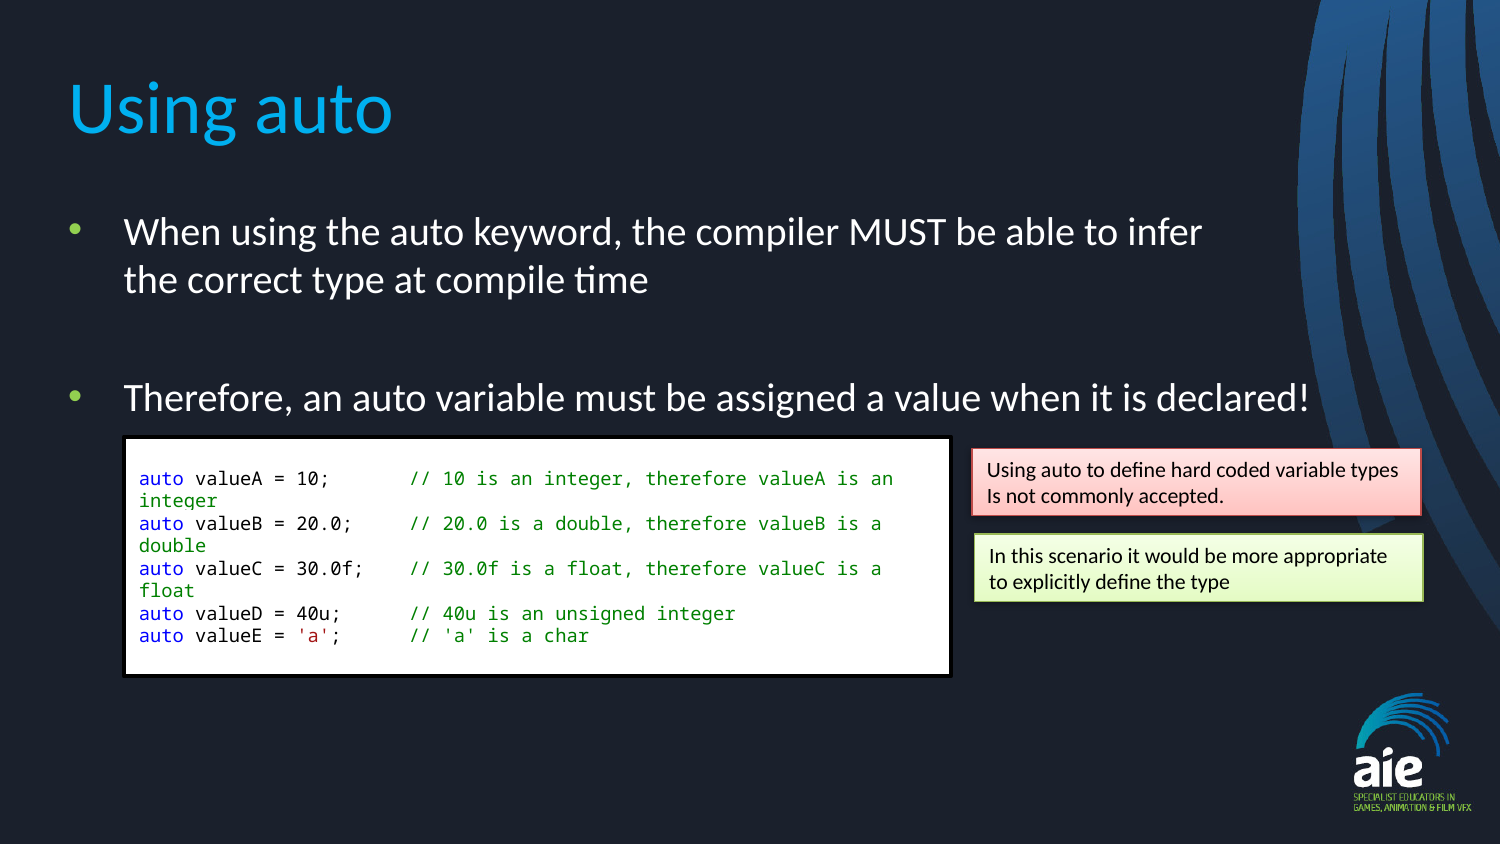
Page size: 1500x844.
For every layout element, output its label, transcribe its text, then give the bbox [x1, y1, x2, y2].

list When using the auto keyword, the compiler MUST be able to infer the correct type at compile time Therefore, an auto variable must be assigned a value when it is declared! [53, 197, 1329, 437]
text_box Using auto to define hard coded variable types Is not commonly accepted. [971, 448, 1422, 516]
text_box auto valueA = 10; // 10 is an integer, therefore valueA is an integer auto valueB = 20.0; // 20.0 is a double, therefore valueB is a double auto valueC = 30.0f; // 30.0f is a float, therefore valueC is a float auto valueD = 40u; // 40u is an unsigned integer auto valueE = 'a'; // 'a' is a char [122, 435, 953, 678]
picture [0, 0, 1500, 844]
text_box In this scenario it would be more appropriate to explicitly define the type [974, 533, 1424, 602]
title Using auto [53, 33, 1425, 175]
